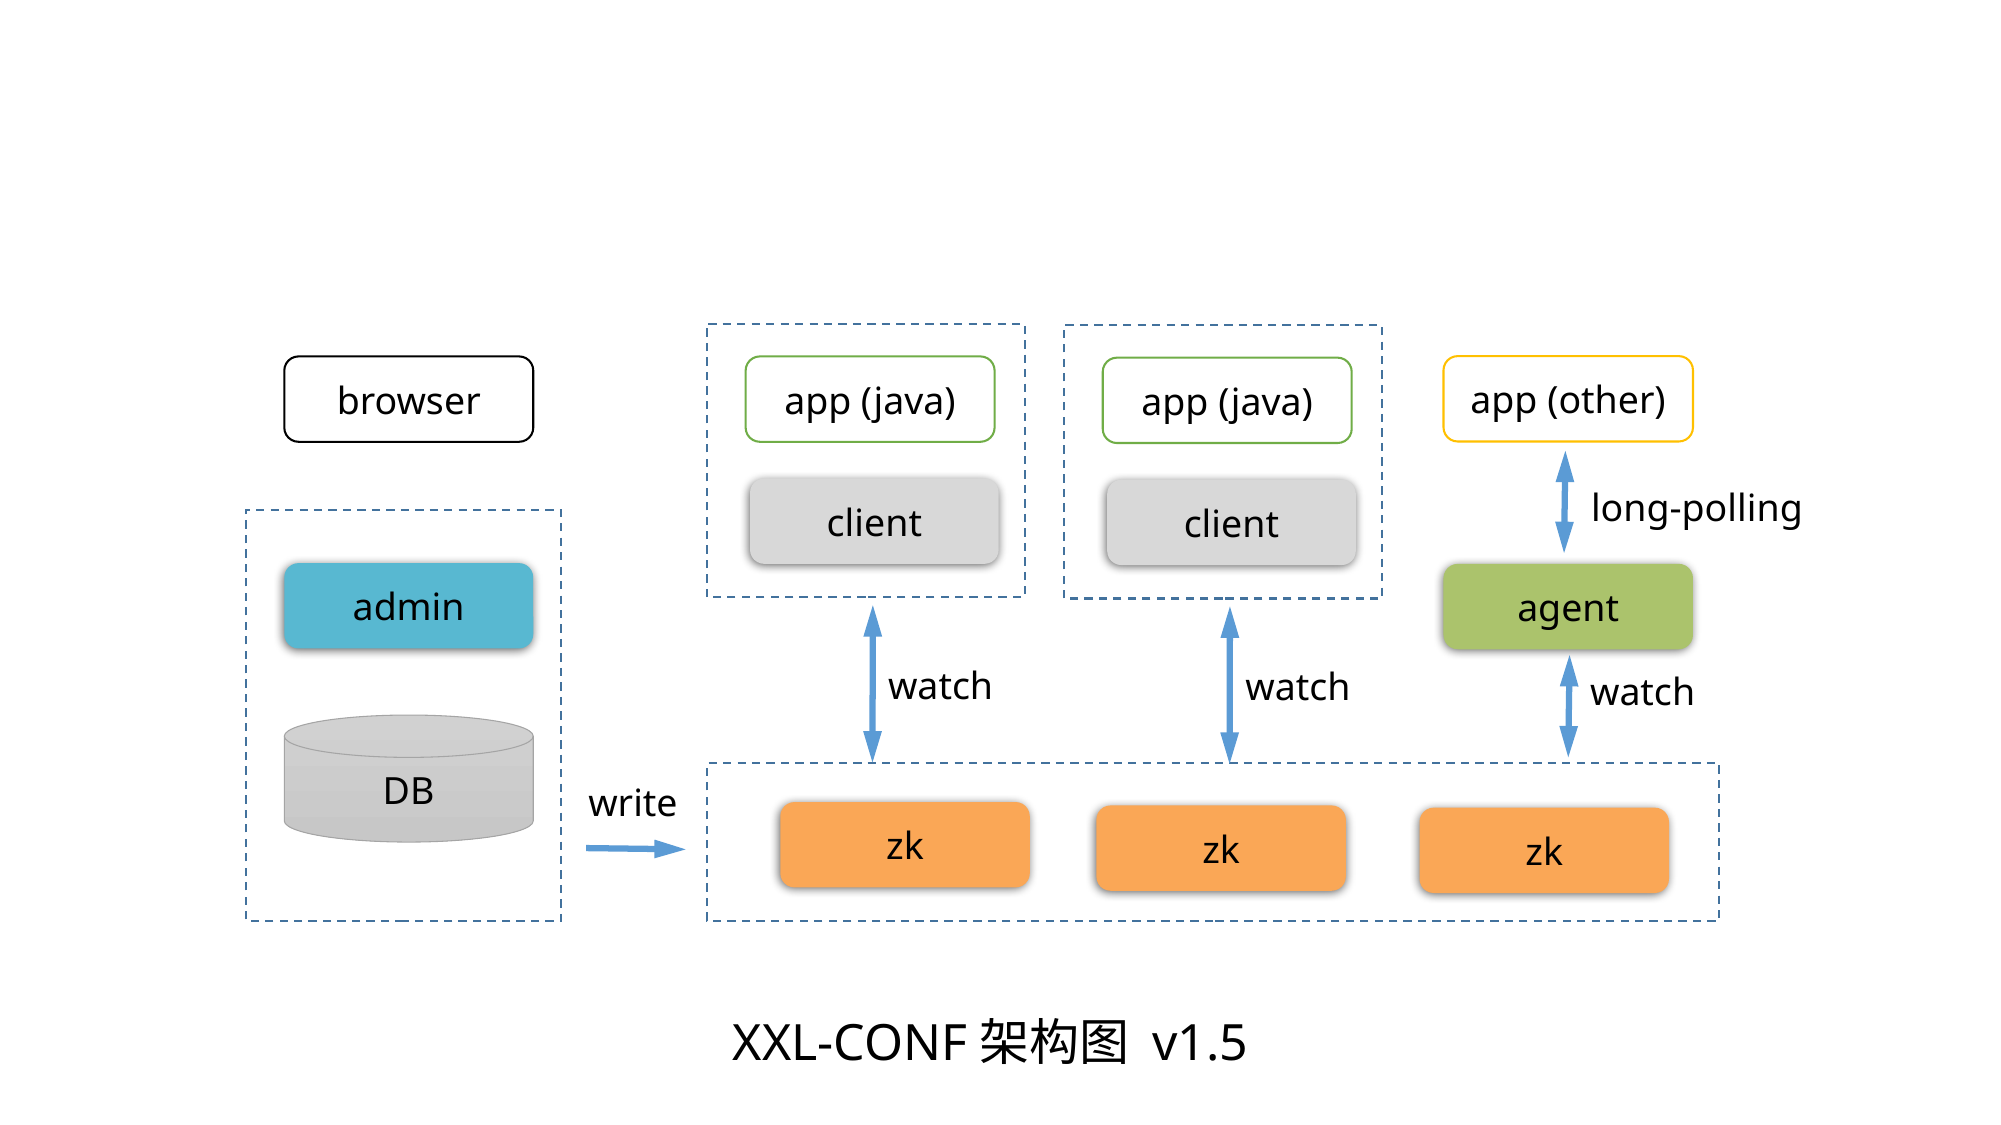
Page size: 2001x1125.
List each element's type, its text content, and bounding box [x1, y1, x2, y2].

text_box watch [873, 654, 1009, 715]
text_box browser [283, 355, 535, 443]
text_box app (java) [744, 355, 996, 443]
text_box zk [1419, 807, 1670, 894]
text_box XXL-CONF架构图 v1.5 [717, 1002, 1264, 1078]
text_box [706, 323, 1025, 598]
text_box [1063, 325, 1382, 599]
text_box write [573, 771, 693, 832]
text_box [245, 510, 562, 921]
text_box [706, 763, 1720, 921]
text_box zk [1096, 805, 1346, 891]
text_box app (other) [1442, 355, 1695, 443]
text_box long-polling [1576, 476, 1818, 537]
text_box app (java) [1101, 356, 1353, 445]
text_box watch [1575, 660, 1711, 720]
text_box watch [1230, 655, 1366, 716]
text_box agent [1443, 563, 1693, 650]
